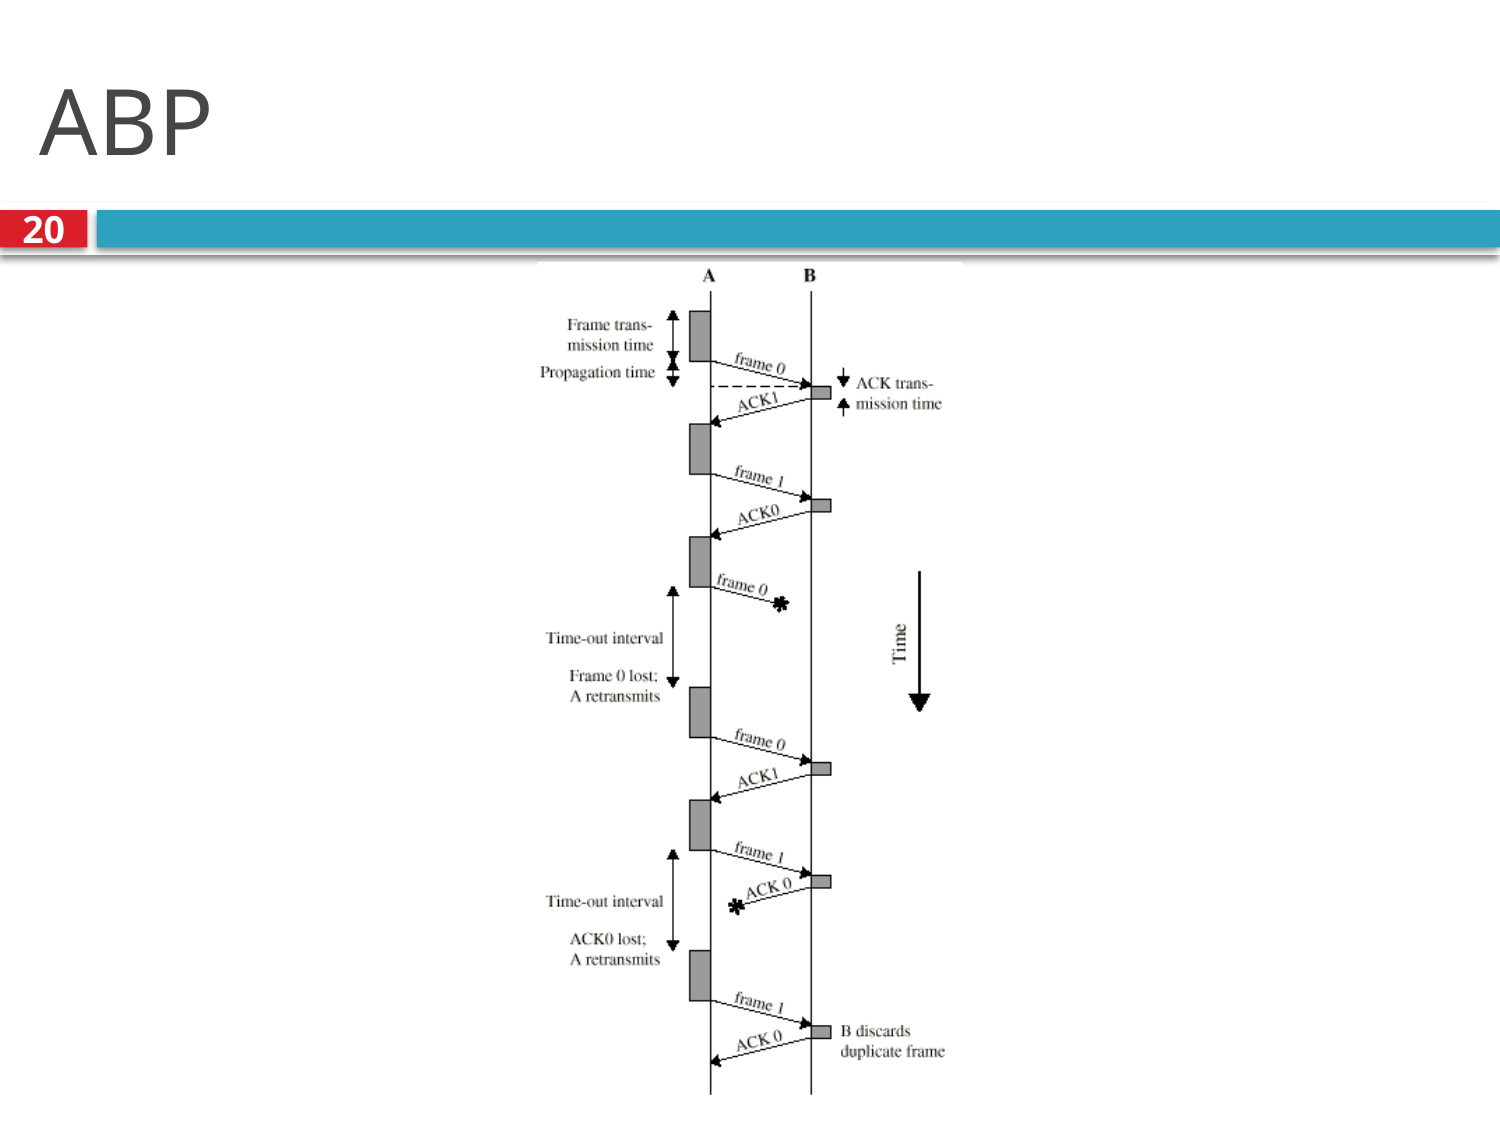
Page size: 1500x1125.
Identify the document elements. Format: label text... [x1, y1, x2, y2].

title ABP [24, 37, 1475, 200]
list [537, 262, 963, 1101]
slide_number 20 [0, 206, 88, 257]
